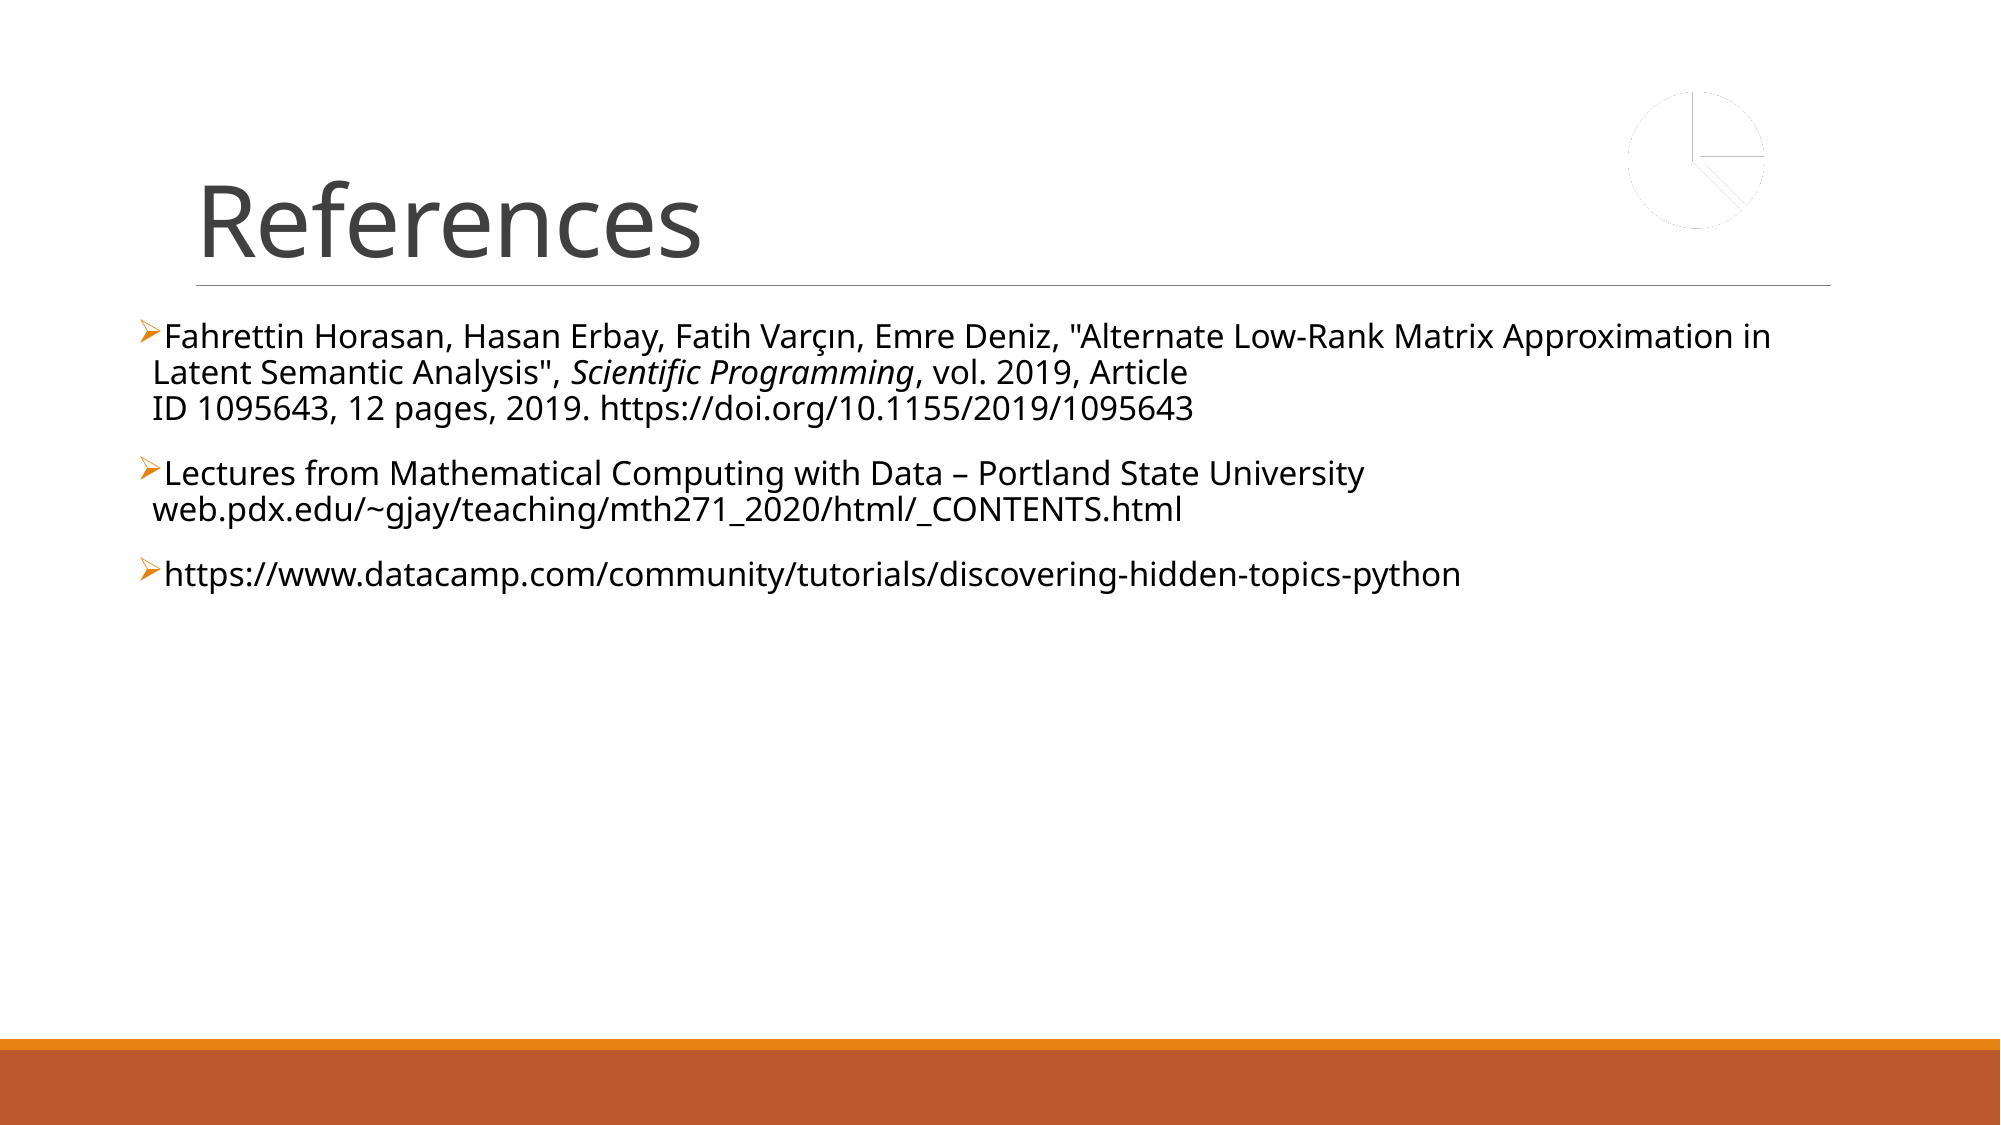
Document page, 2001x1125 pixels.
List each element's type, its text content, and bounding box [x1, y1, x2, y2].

list Fahrettin Horasan, Hasan Erbay, Fatih Varçın, Emre Deniz, "Alternate Low-Rank Matrix Approximation in Latent Semantic Analysis", Scientific Programming, vol. 2019, Article ID 1095643, 12 pages, 2019. https://doi.org/10.1155/2019/1095643 Lectures from Mathematical Computing with Data – Portland State University web.pdx.edu/~gjay/teaching/mth271_2020/html/_CONTENTS.html https://www.datacamp.com/community/tutorials/discovering-hidden-topics-python [136, 311, 1849, 1028]
text_box [1609, 73, 1783, 247]
title References [180, 47, 1830, 285]
